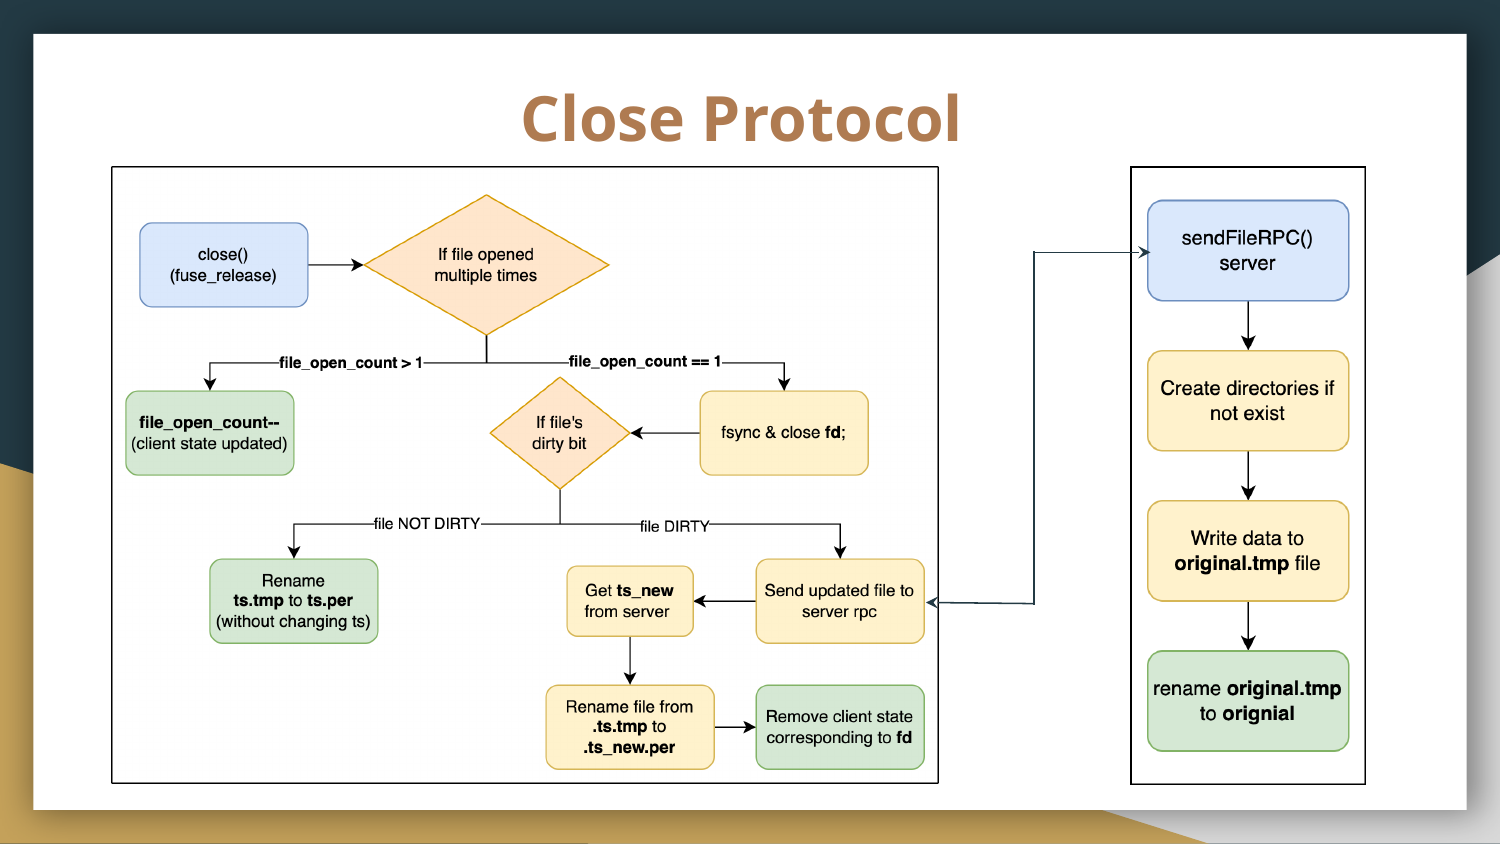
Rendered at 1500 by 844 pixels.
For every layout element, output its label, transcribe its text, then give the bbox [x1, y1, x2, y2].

picture [1130, 165, 1366, 785]
title Close Protocol [134, 59, 1366, 176]
picture [111, 165, 940, 785]
